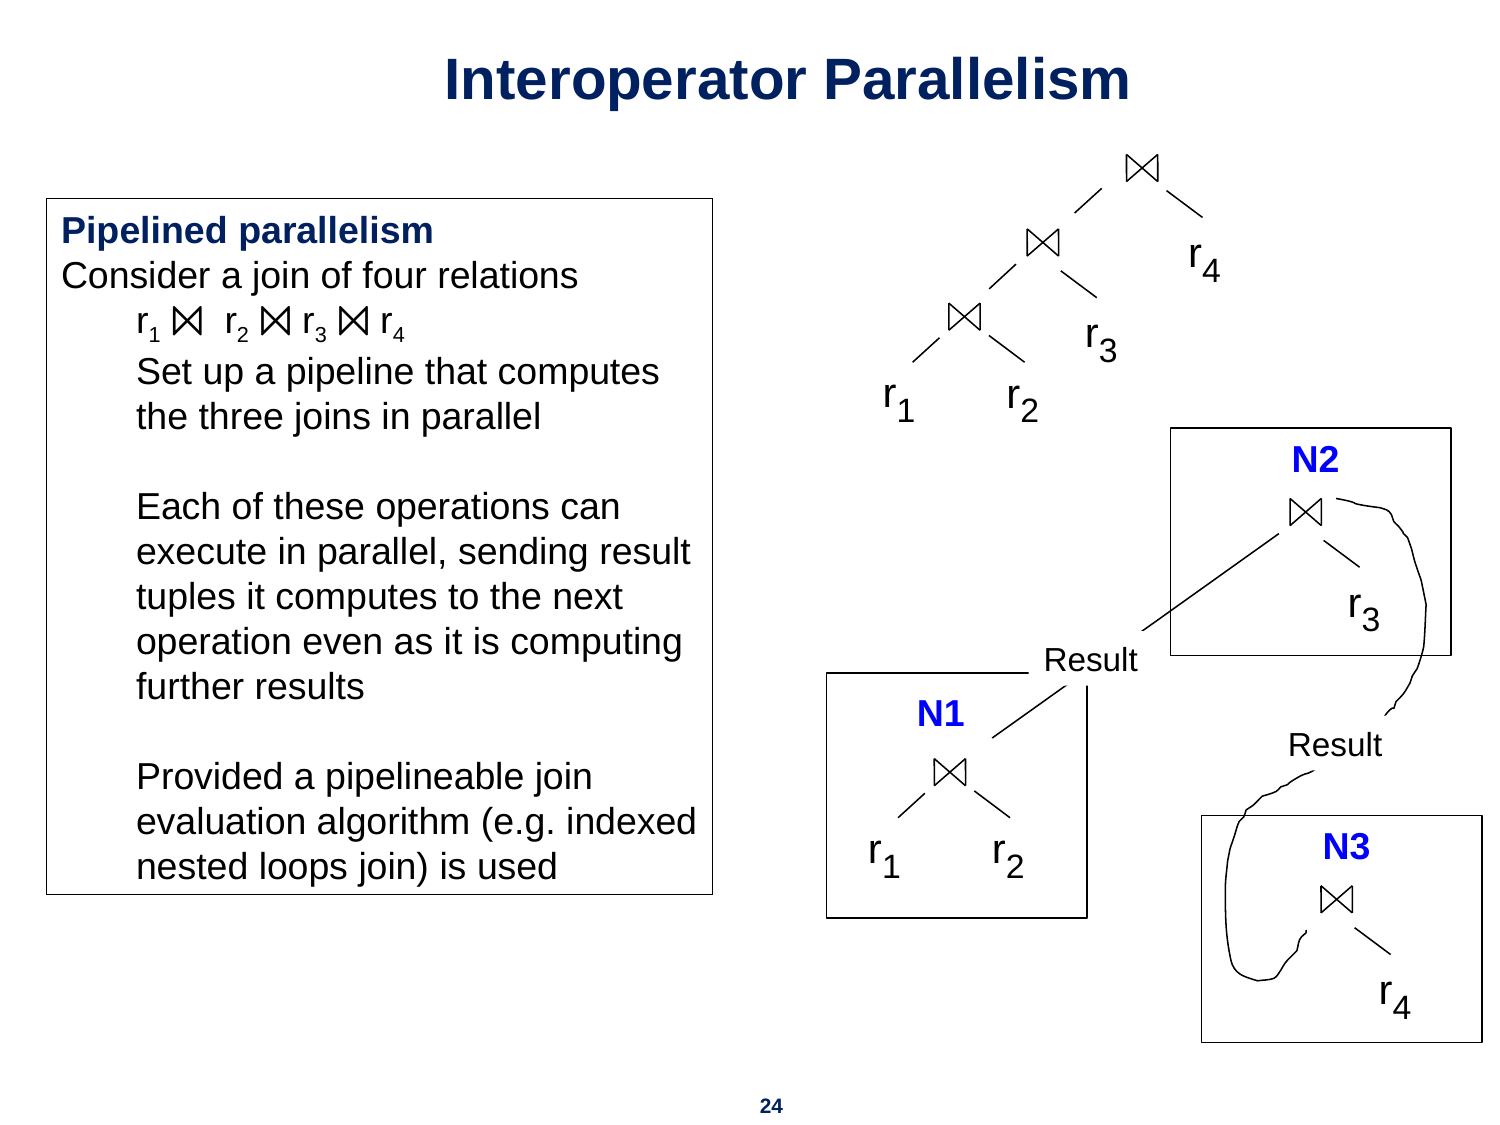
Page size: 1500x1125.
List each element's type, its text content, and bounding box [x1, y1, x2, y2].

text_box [826, 672, 1088, 919]
title Interoperator Parallelism [125, 18, 1452, 120]
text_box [867, 154, 1261, 409]
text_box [1201, 498, 1483, 1043]
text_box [991, 427, 1452, 739]
text_box Pipelined parallelism Consider a join of four relations r1 ⨝ r2 ⨝ r3 ⨝ r4 Set up a pipeline that computes the three joins in parallel Each of these operations can execute in parallel, sending result tuples it computes to the next operation even as it is computing further results Provided a pipelineable join evaluation algorithm (e.g. indexed nested loops join) is used [46, 198, 713, 895]
